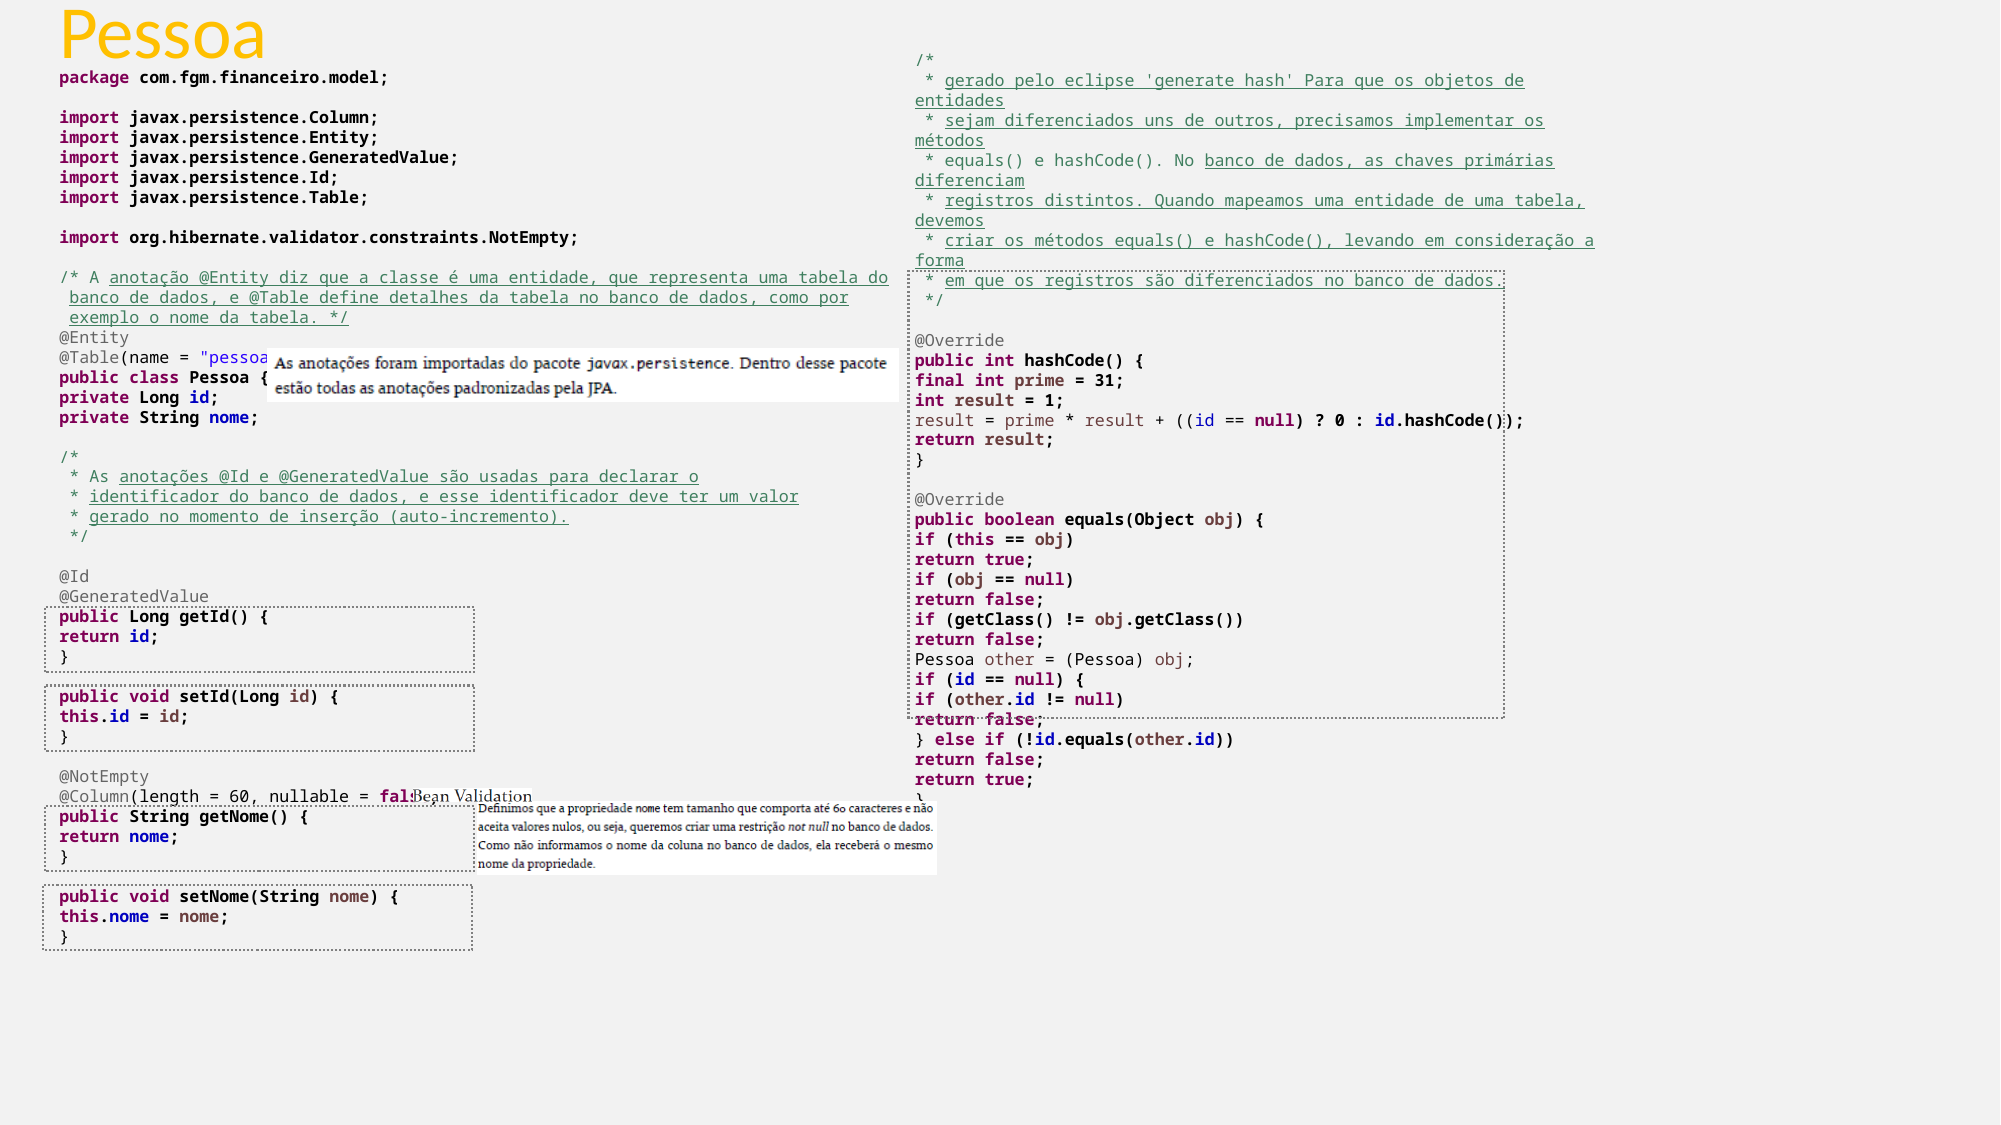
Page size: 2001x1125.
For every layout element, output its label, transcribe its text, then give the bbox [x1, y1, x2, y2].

text_box package com.fgm.financeiro.model; import javax.persistence.Column; import javax.persistence.Entity; import javax.persistence.GeneratedValue; import javax.persistence.Id; import javax.persistence.Table; import org.hibernate.validator.constraints.NotEmpty; /* A anotação @Entity diz que a classe é uma entidade, que representa uma tabela do banco de dados, e @Table define detalhes da tabela no banco de dados, como por exemplo o nome da tabela. */ @Entity @Table(name = "pessoa") public class Pessoa { private Long id; private String nome; /* * As anotações @Id e @GeneratedValue são usadas para declarar o * identificador do banco de dados, e esse identificador deve ter um valor * gerado no momento de inserção (auto-incremento). */ @Id @GeneratedValue public Long getId() { return id; } public void setId(Long id) { this.id = id; } @NotEmpty @Column(length = 60, nullable = false) public String getNome() { return nome; } public void setNome(String nome) { this.nome = nome; } [44, 59, 1045, 953]
text_box [907, 270, 1505, 719]
text_box Pessoa [44, 0, 300, 82]
text_box [44, 684, 475, 752]
text_box [44, 805, 475, 872]
picture [413, 788, 937, 875]
picture [266, 348, 899, 402]
text_box /* * gerado pelo eclipse 'generate hash' Para que os objetos de entidades * sejam diferenciados uns de outros, precisamos implementar os métodos * equals() e hashCode(). No banco de dados, as chaves primárias diferenciam * registros distintos. Quando mapeamos uma entidade de uma tabela, devemos * criar os métodos equals() e hashCode(), levando em consideração a forma * em que os registros são diferenciados no banco de dados. */ @Override public int hashCode() { final int prime = 31; int result = 1; result = prime * result + ((id == null) ? 0 : id.hashCode()); return result; } @Override public boolean equals(Object obj) { if (this == obj) return true; if (obj == null) return false; if (getClass() != obj.getClass()) return false; Pessoa other = (Pessoa) obj; if (id == null) { if (other.id != null) return false; } else if (!id.equals(other.id)) return false; return true; } } [899, 22, 1632, 856]
text_box [42, 884, 473, 951]
text_box [44, 606, 475, 673]
